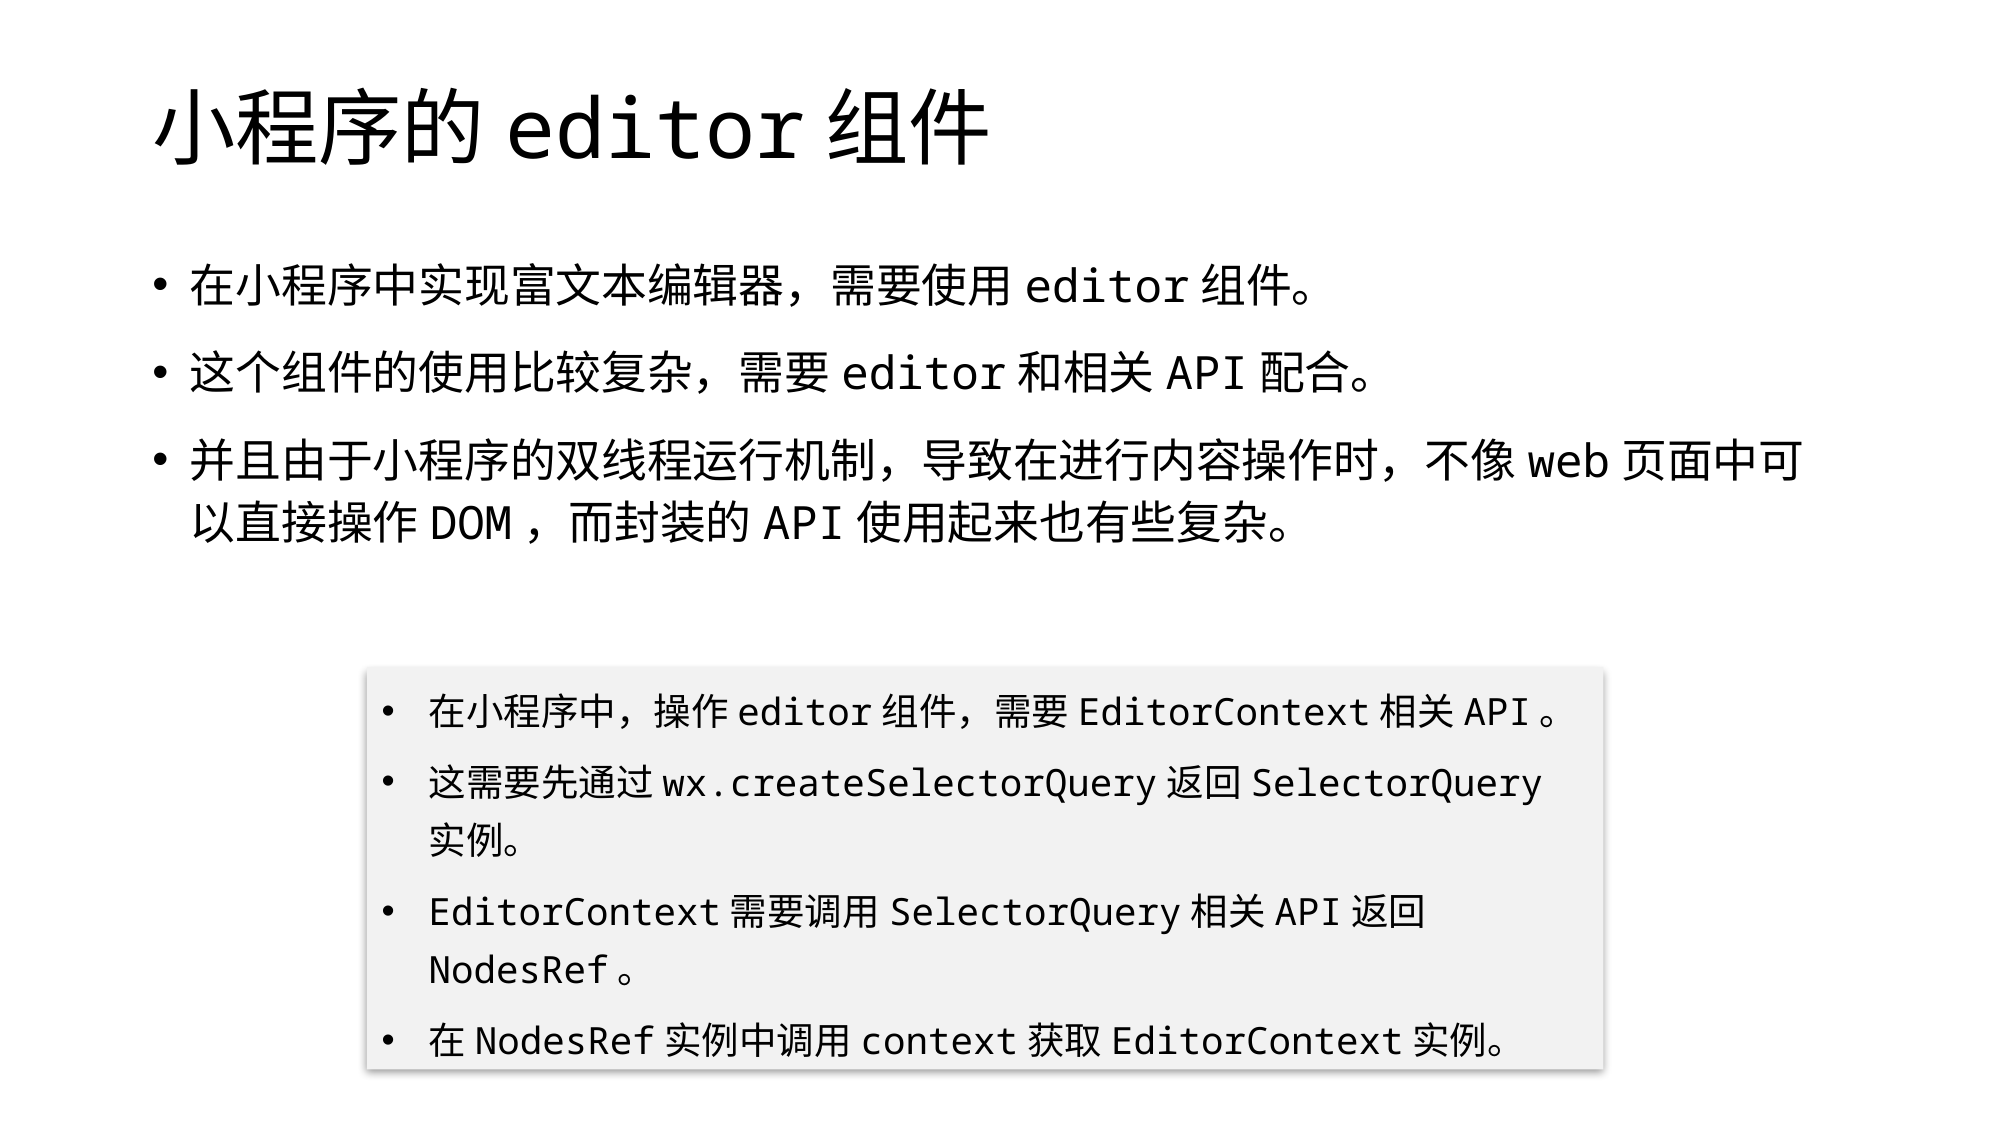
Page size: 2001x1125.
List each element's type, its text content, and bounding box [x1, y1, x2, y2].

title 小程序的editor组件 [137, 59, 1863, 204]
list 在小程序中实现富文本编辑器，需要使用editor组件。 这个组件的使用比较复杂，需要editor和相关API配合。 并且由于小程序的双线程运行机制，导致在进行内容操作时，不像web页面中可以直接操作DOM，而封装的API使用起来也有些复杂。 [137, 241, 1863, 1014]
text_box 在小程序中，操作editor组件，需要EditorContext相关API。 这需要先通过wx.createSelectorQuery返回SelectorQuery实例。 EditorContext需要调用SelectorQuery相关API返回NodesRef。 在NodesRef实例中调用context获取EditorContext实例。 [366, 666, 1604, 1070]
